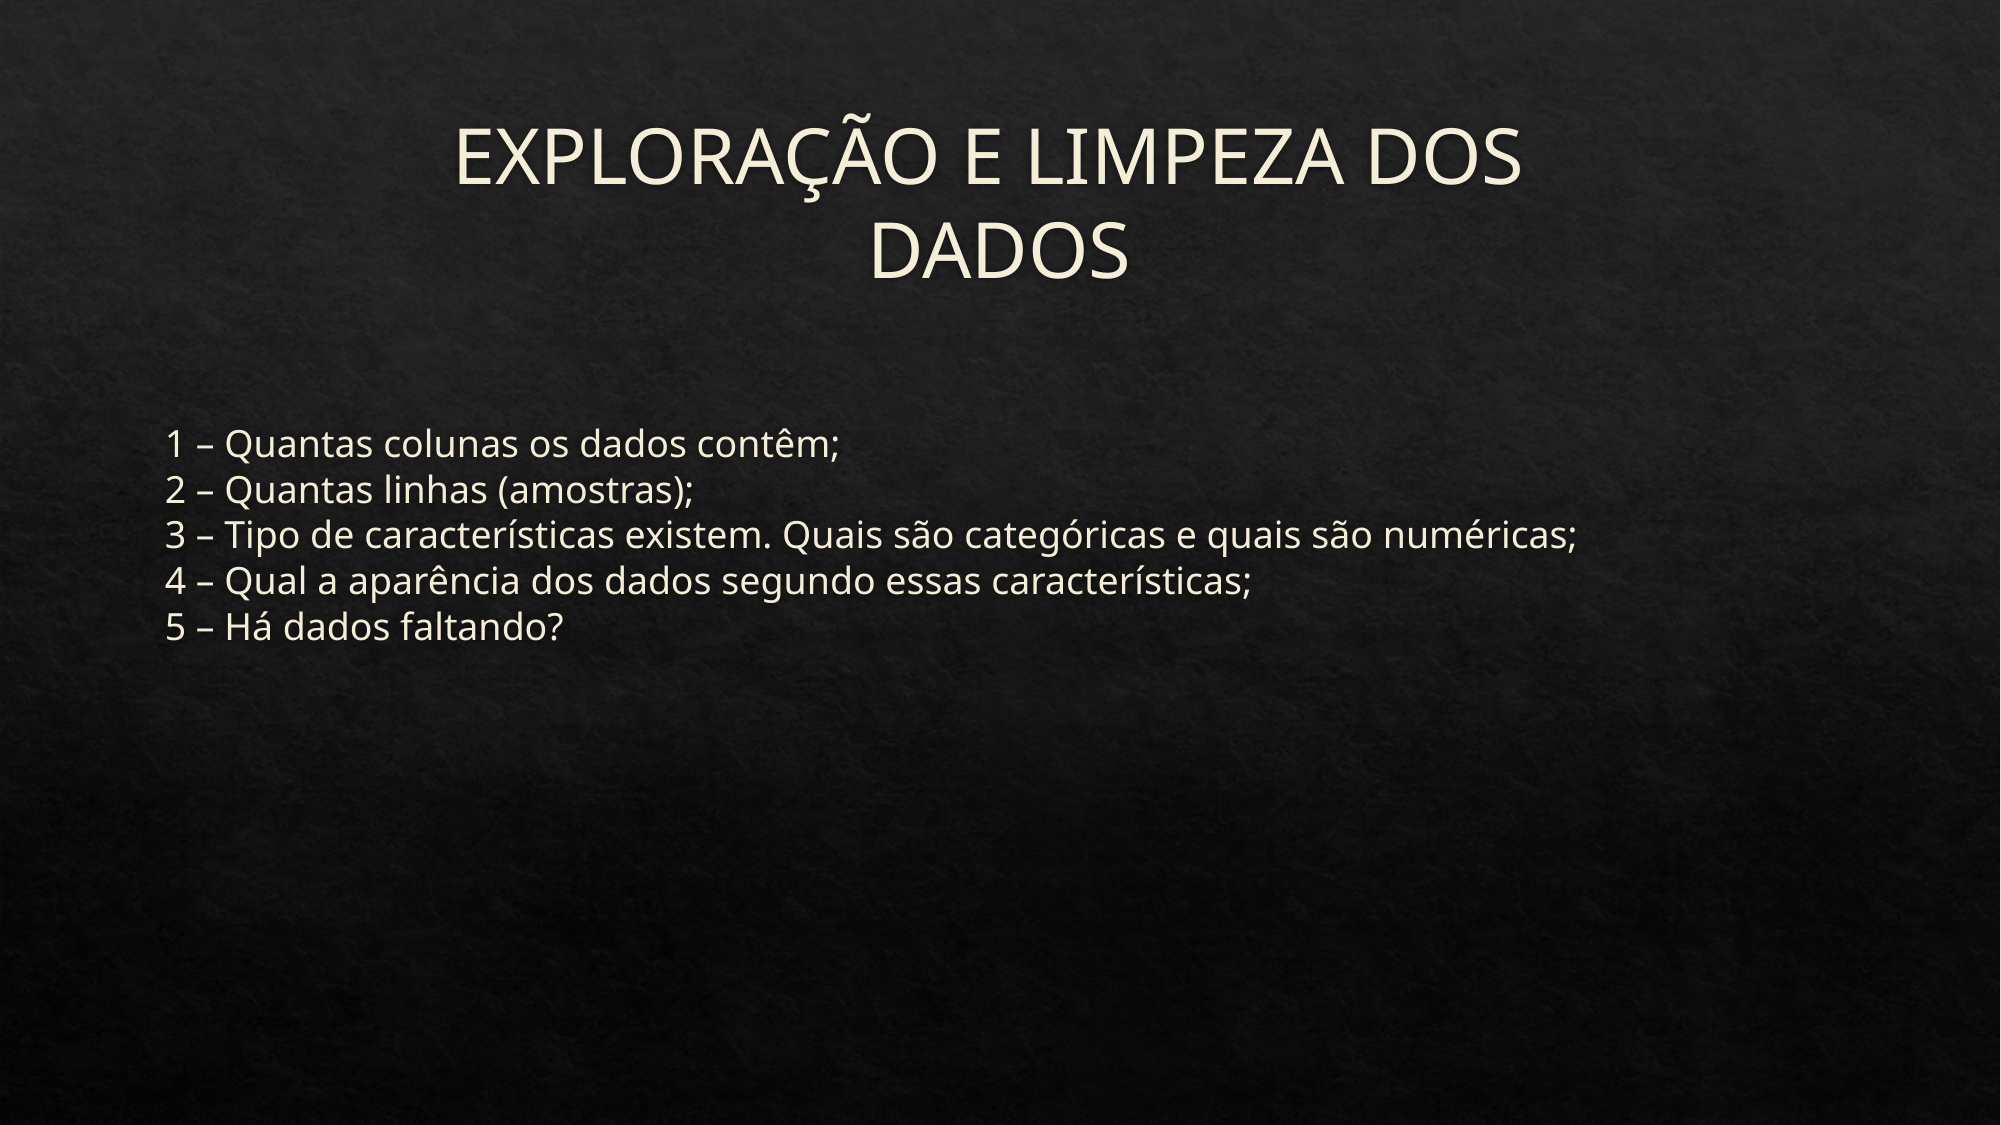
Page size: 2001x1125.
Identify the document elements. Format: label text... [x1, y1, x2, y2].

text_box 1 – Quantas colunas os dados contêm; 2 – Quantas linhas (amostras); 3 – Tipo de características existem. Quais são categóricas e quais são numéricas; 4 – Qual a aparência dos dados segundo essas características; 5 – Há dados faltando? [149, 331, 1849, 739]
title EXPLORAÇÃO E LIMPEZA DOS DADOS [149, 99, 1849, 307]
